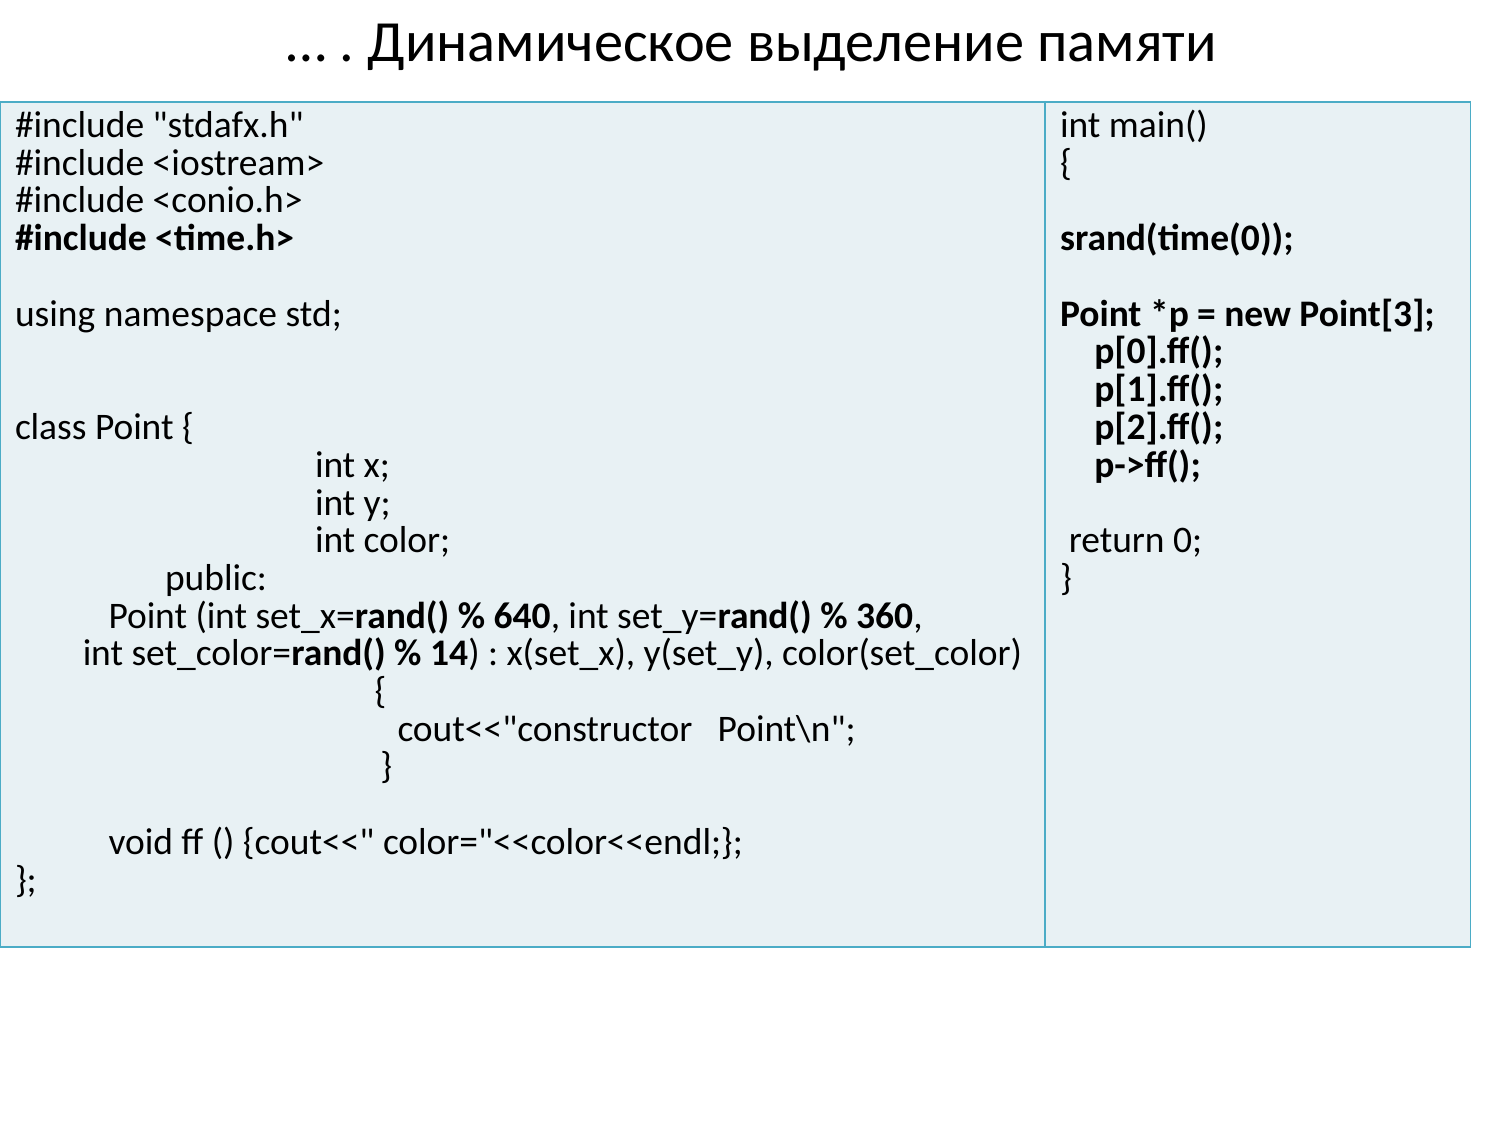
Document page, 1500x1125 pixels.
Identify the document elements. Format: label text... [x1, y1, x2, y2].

title … . Динамическое выделение памяти [76, 4, 1427, 73]
table_header int main() { srand(time(0)); Point *p = new Point[3]; p[0].ff(); p[1].ff(); p[2].ff(); p->ff(); return 0; } [1046, 103, 1470, 946]
table_header #include "stdafx.h" #include <iostream> #include <conio.h> #include <time.h> using namespace std; class Point { int x; int y; int color; public: Point (int set_x=rand() % 640, int set_y=rand() % 360, int set_color=rand() % 14) : x(set_x), y(set_y), color(set_color) { cout<<"constructor Point\n"; } void ff () {cout<<" color="<<color<<endl;}; }; [1, 103, 1044, 946]
